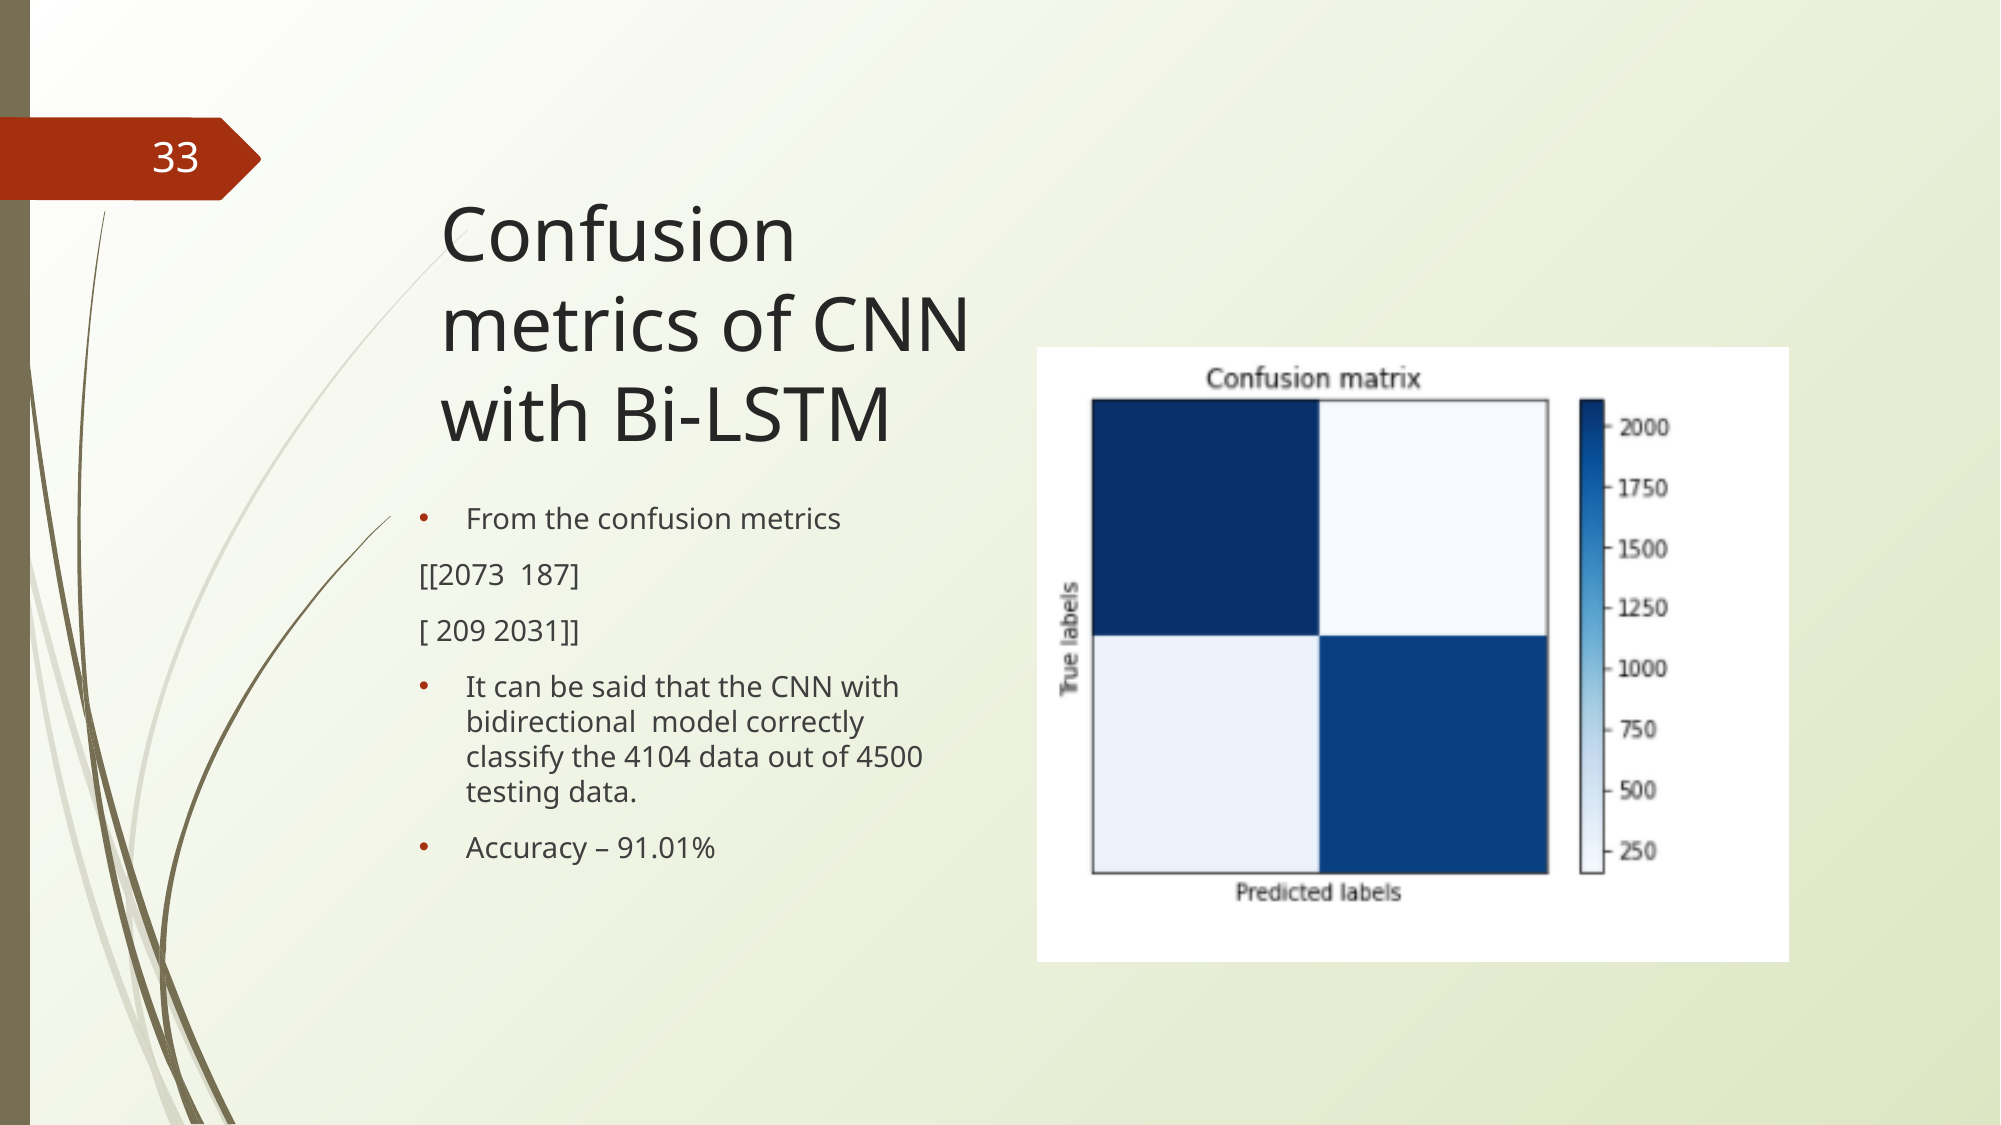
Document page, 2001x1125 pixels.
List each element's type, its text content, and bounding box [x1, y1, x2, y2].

picture [1036, 347, 1789, 962]
slide_number 33 [87, 129, 216, 190]
title Confusion metrics of CNN with Bi-LSTM [425, 108, 1000, 465]
list From the confusion metrics [[2073 187] [ 209 2031]] It can be said that the CNN with bidirectional model correctly classify the 4104 data out of 4500 testing data. Accuracy – 91.01% [403, 492, 979, 962]
